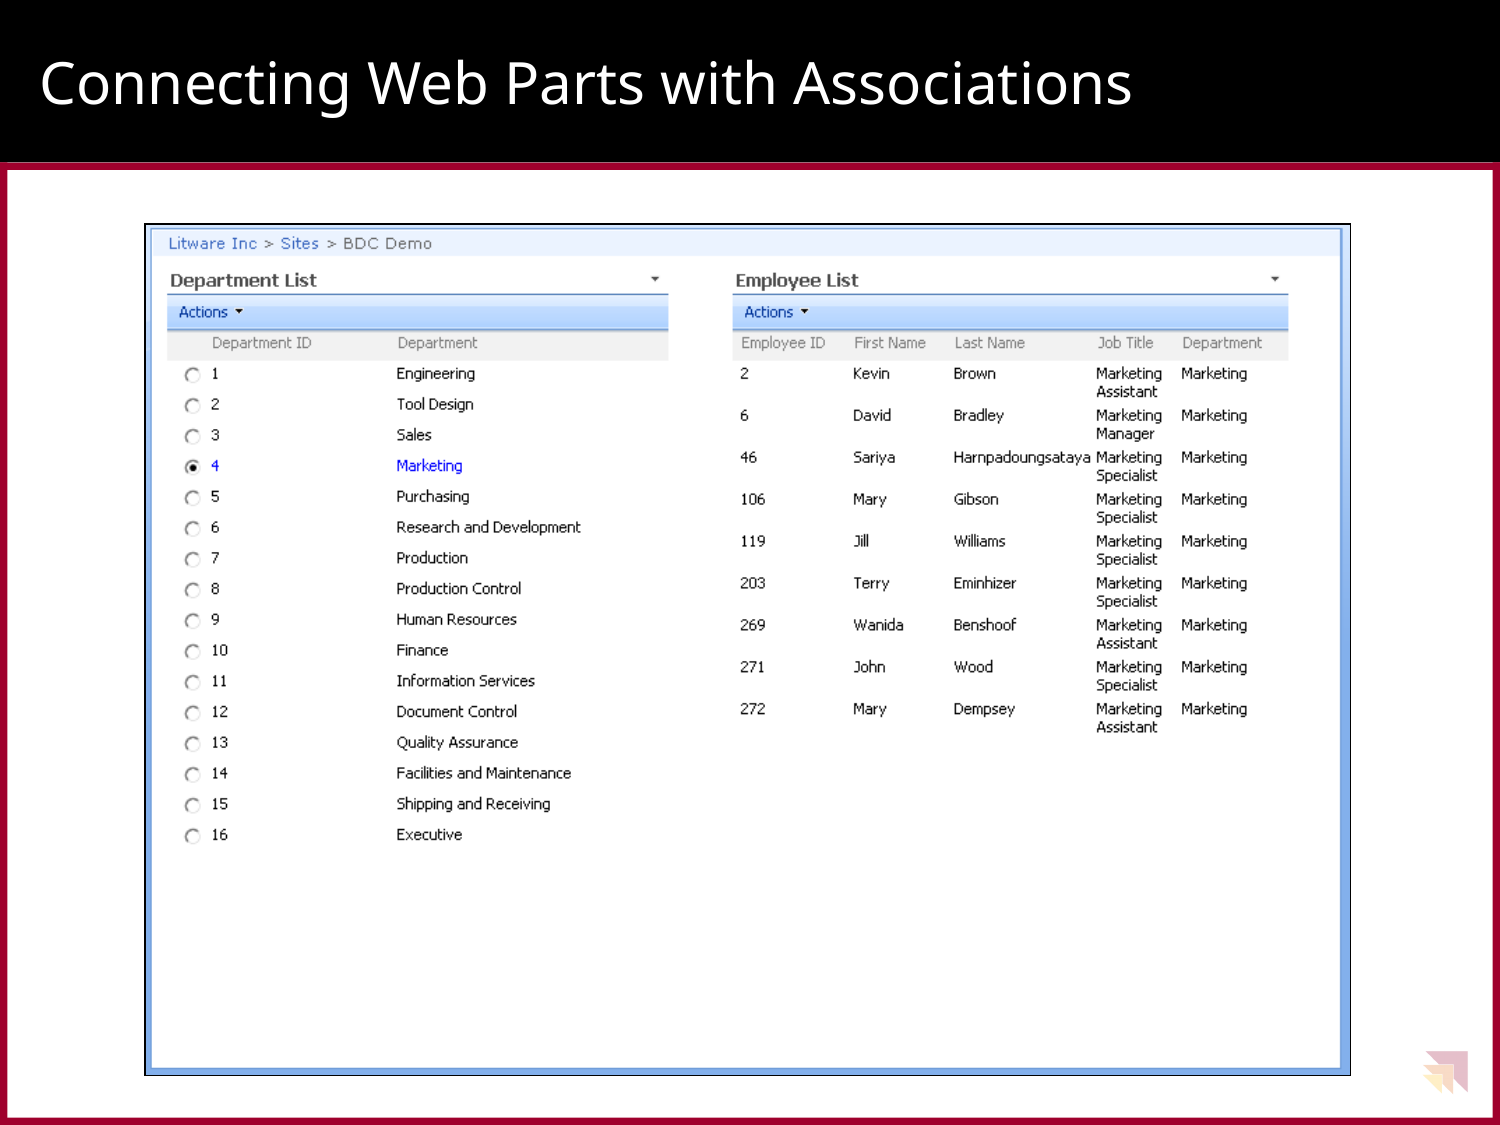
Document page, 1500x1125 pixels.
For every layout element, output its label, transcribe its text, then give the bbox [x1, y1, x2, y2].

title Connecting Web Parts with Associations [24, 12, 1438, 150]
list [145, 224, 1351, 1076]
